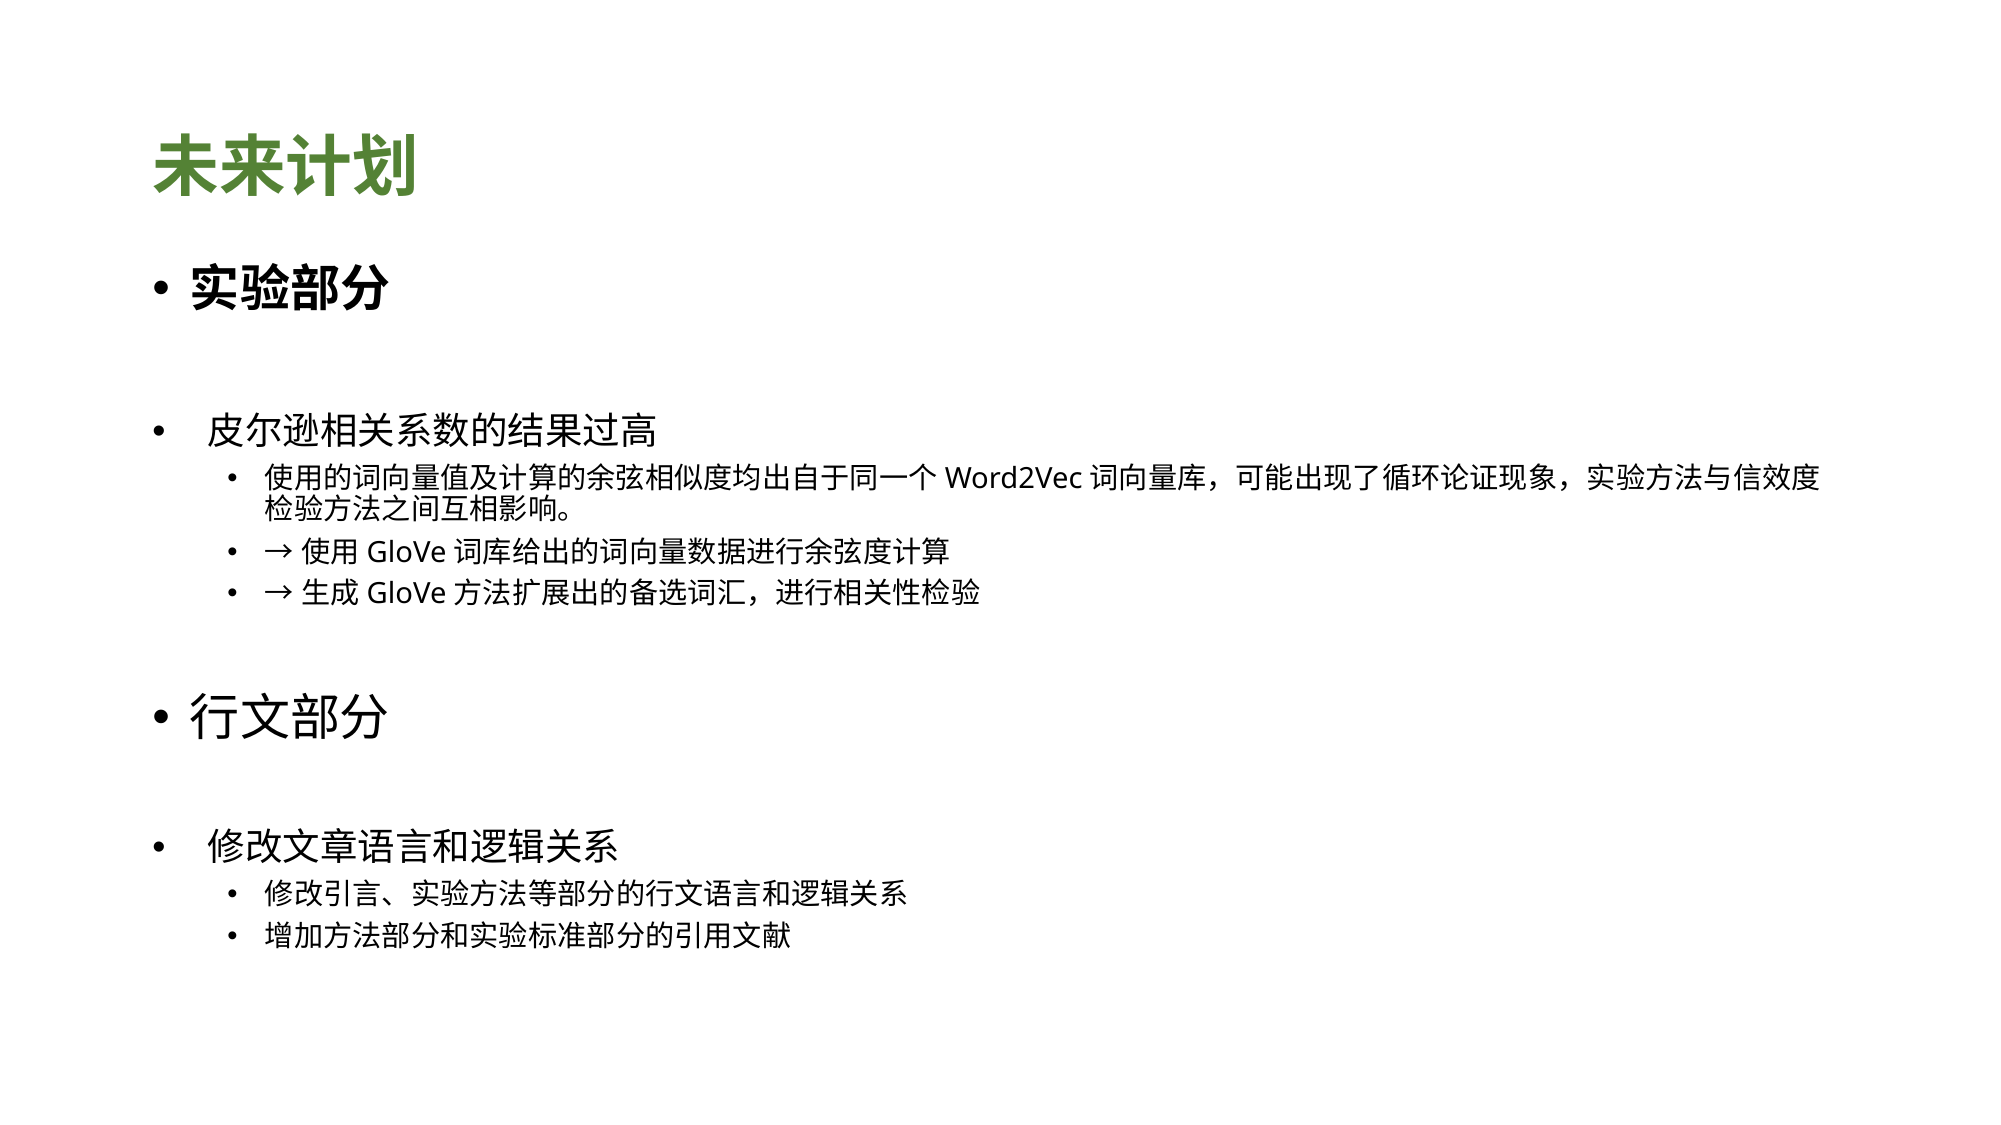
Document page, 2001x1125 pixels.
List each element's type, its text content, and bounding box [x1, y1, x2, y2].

list 实验部分 皮尔逊相关系数的结果过高 使用的词向量值及计算的余弦相似度均出自于同一个Word2Vec词向量库，可能出现了循环论证现象，实验方法与信效度检验方法之间互相影响。 →使用GloVe词库给出的词向量数据进行余弦度计算 →生成GloVe方法扩展出的备选词汇，进行相关性检验 行文部分 修改文章语言和逻辑关系 修改引言、实验方法等部分的行文语言和逻辑关系 增加方法部分和实验标准部分的引用文献 [137, 255, 1863, 1069]
title 未来计划 [137, 59, 1863, 255]
